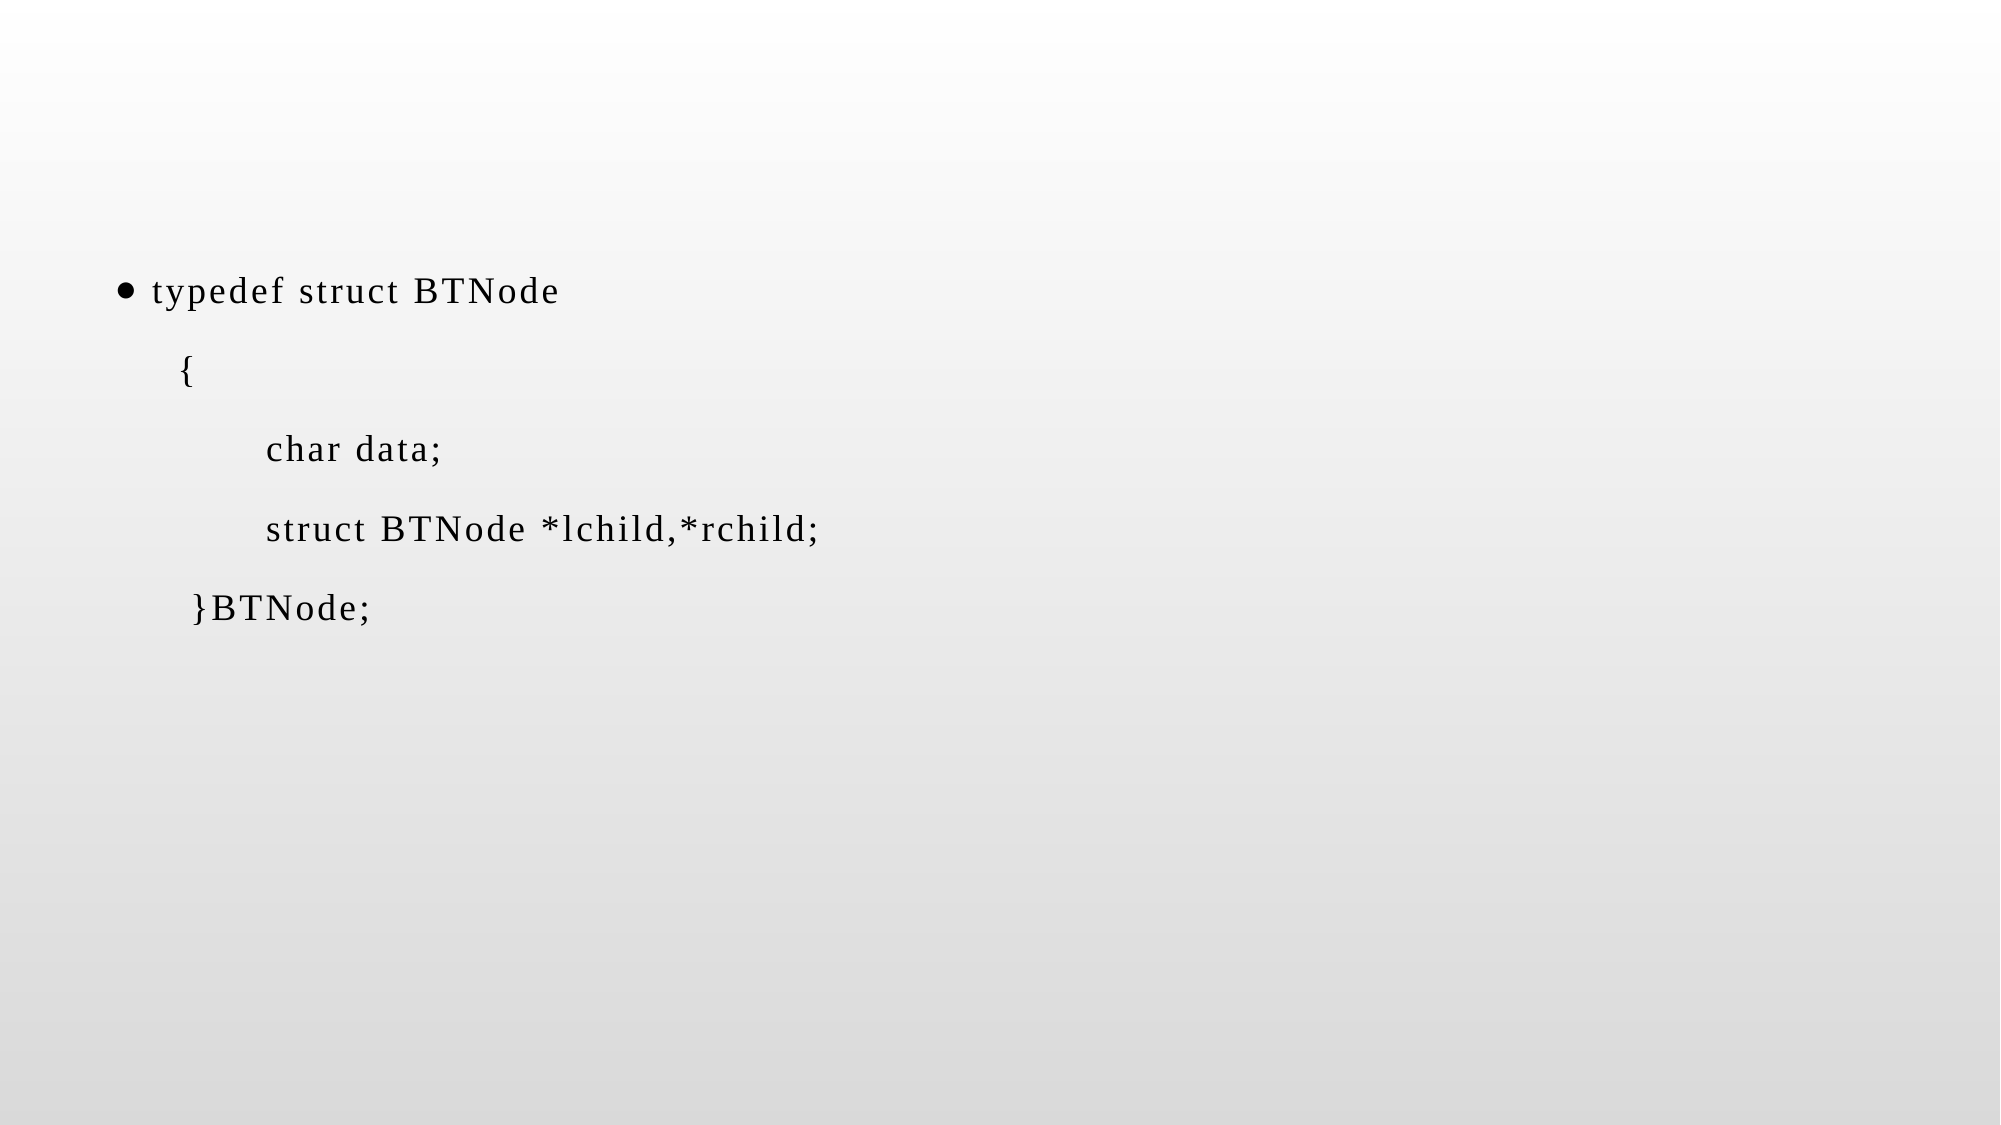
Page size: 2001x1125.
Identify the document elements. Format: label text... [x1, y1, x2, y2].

list typedef struct BTNode { char data; struct BTNode *lchild,*rchild; }BTNode; [99, 244, 1900, 1026]
